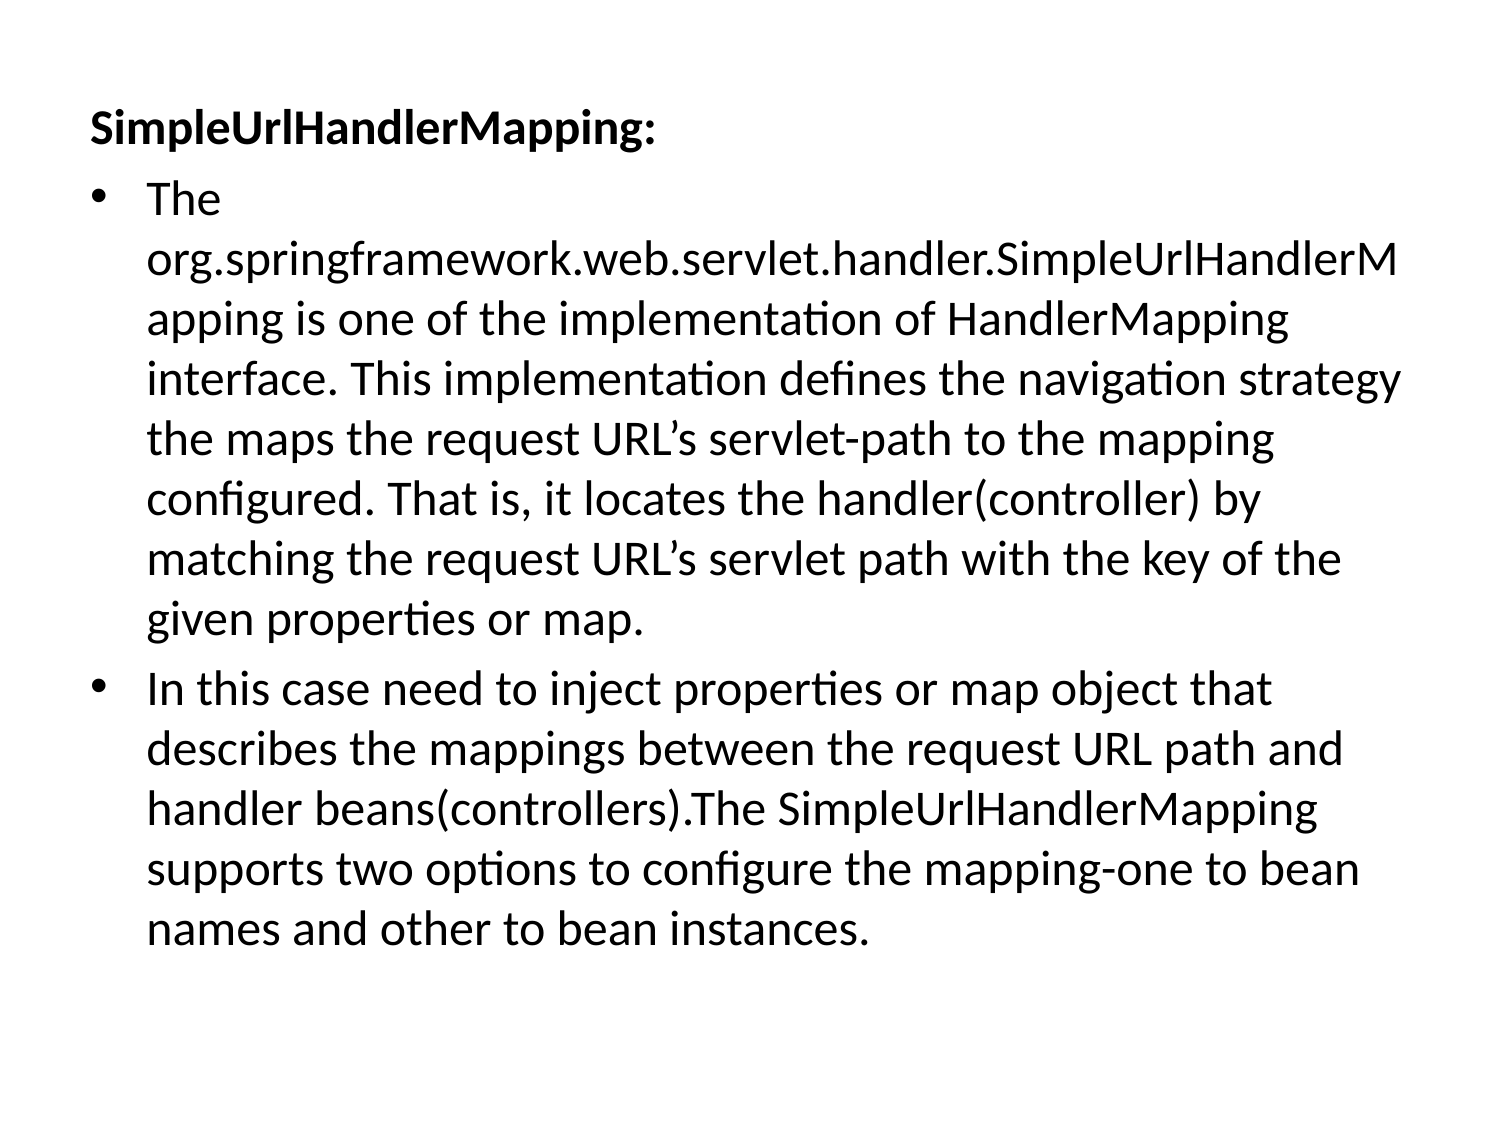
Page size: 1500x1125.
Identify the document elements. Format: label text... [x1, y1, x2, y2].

list SimpleUrlHandlerMapping: The org.springframework.web.servlet.handler.SimpleUrlHandlerMapping is one of the implementation of HandlerMapping interface. This implementation defines the navigation strategy the maps the request URL’s servlet-path to the mapping configured. That is, it locates the handler(controller) by matching the request URL’s servlet path with the key of the given properties or map. In this case need to inject properties or map object that describes the mappings between the request URL path and handler beans(controllers).The SimpleUrlHandlerMapping supports two options to configure the mapping-one to bean names and other to bean instances. [75, 87, 1425, 1005]
